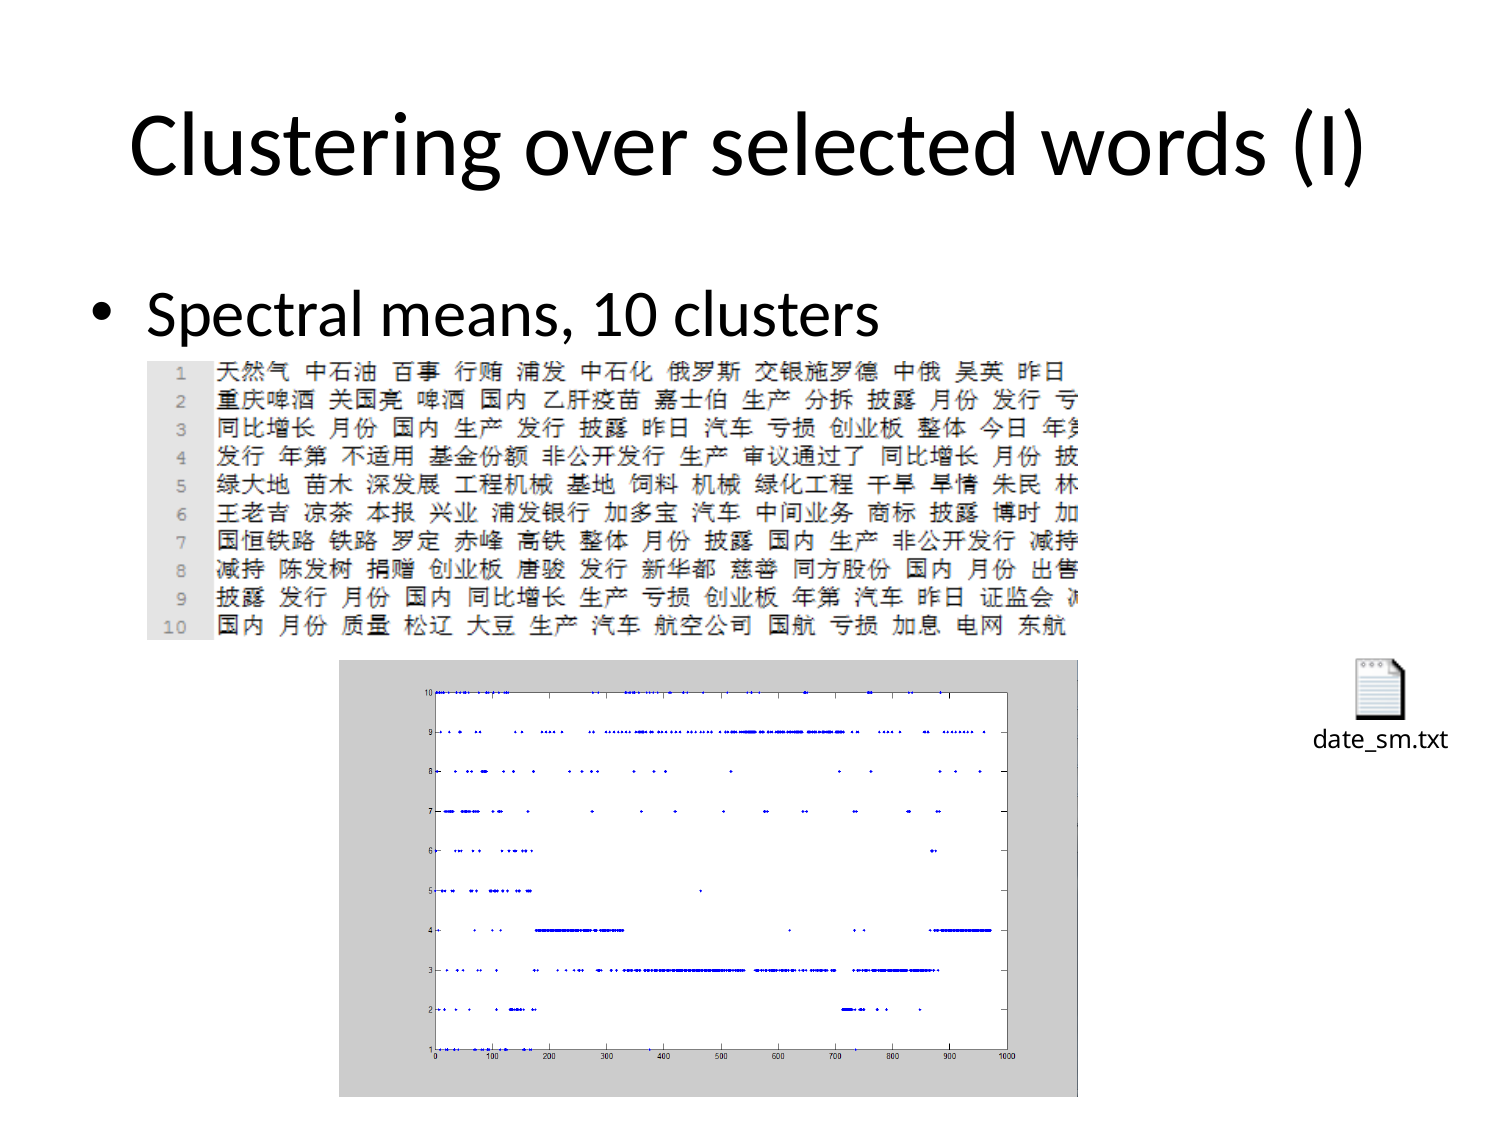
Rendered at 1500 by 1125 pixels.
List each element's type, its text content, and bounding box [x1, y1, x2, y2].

picture [338, 660, 1078, 1098]
title Clustering over selected words (I) [75, 45, 1425, 233]
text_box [1293, 650, 1465, 769]
picture [147, 361, 1078, 641]
list Spectral means, 10 clusters [75, 262, 1425, 1005]
